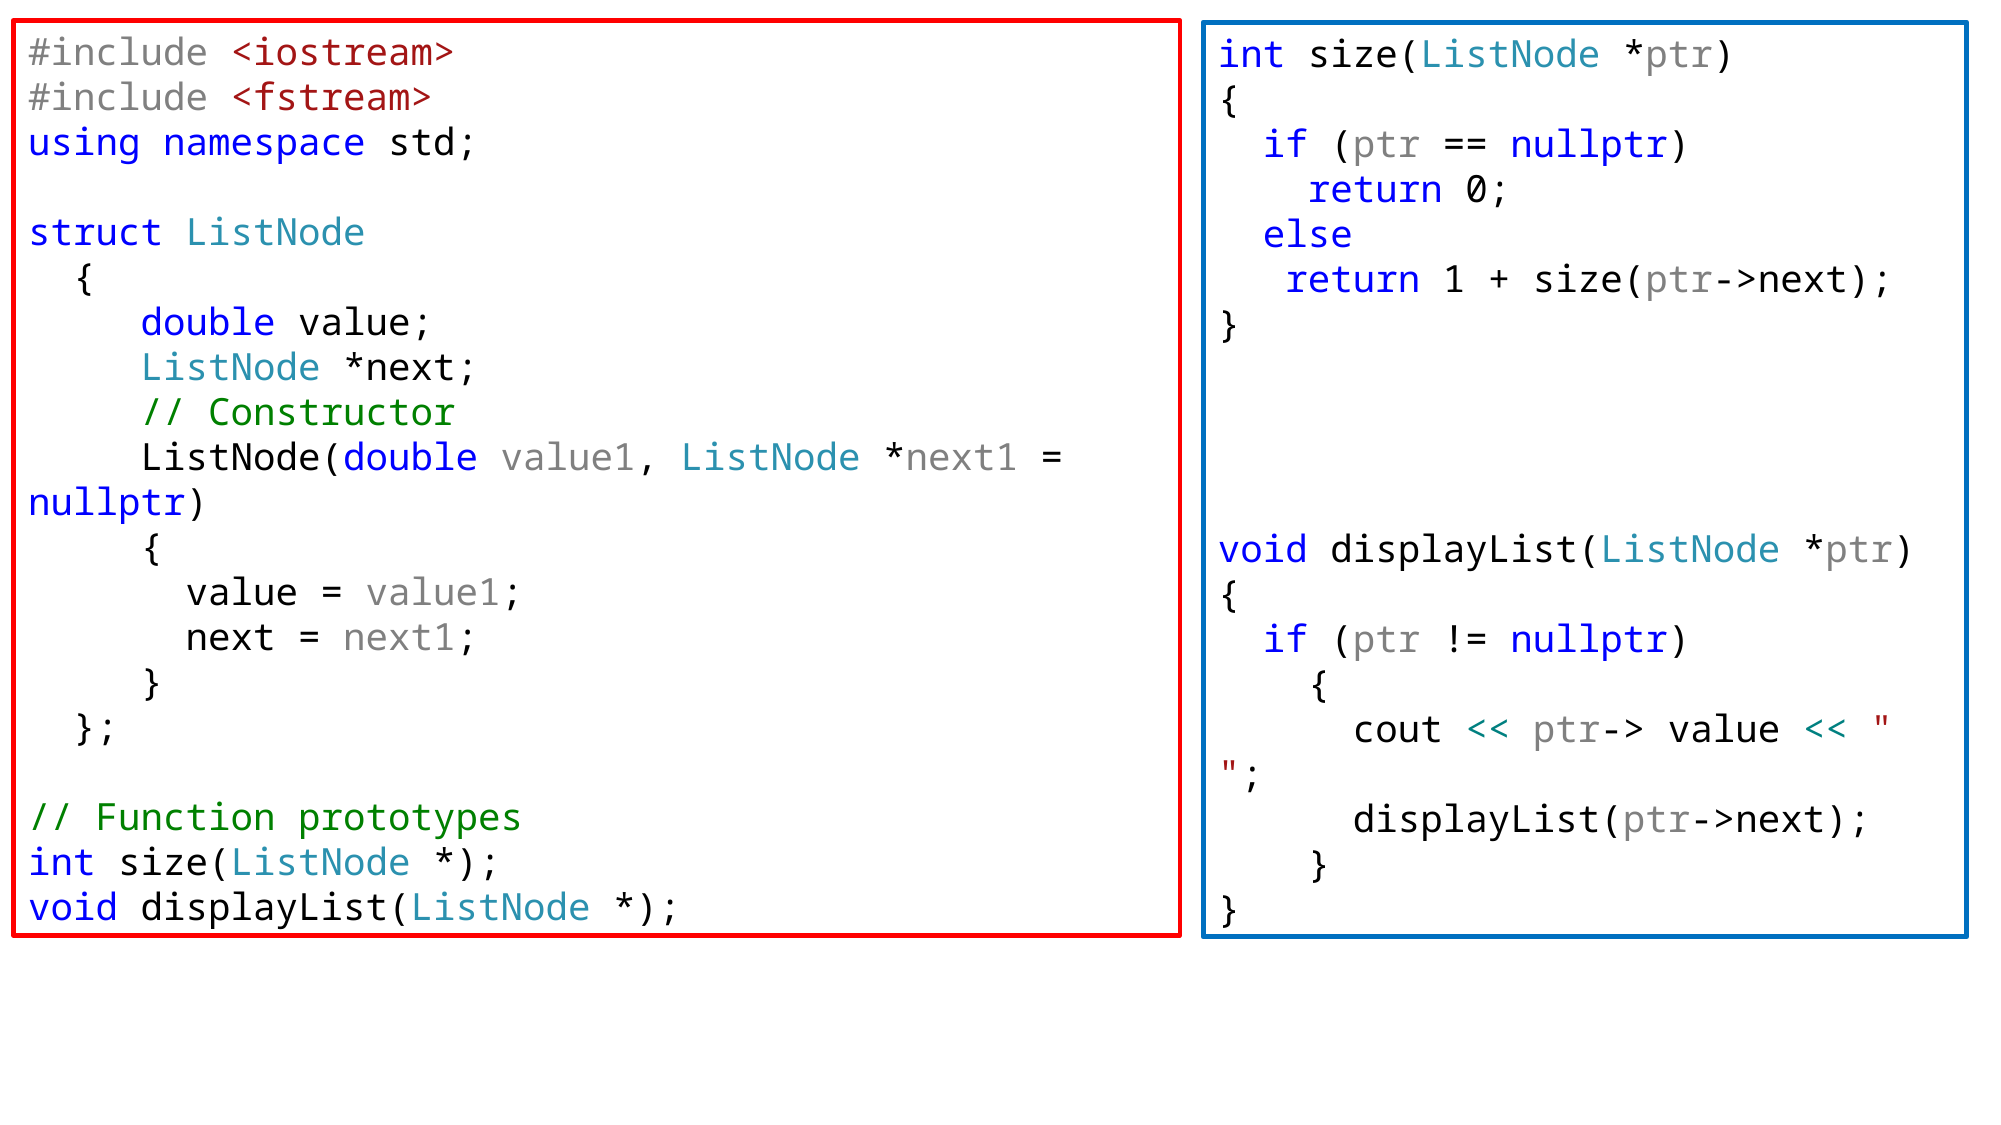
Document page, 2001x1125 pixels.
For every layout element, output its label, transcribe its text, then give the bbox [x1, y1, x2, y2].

text_box int size(ListNode *ptr) { if (ptr == nullptr) return 0; else return 1 + size(ptr->next); } void displayList(ListNode *ptr) { if (ptr != nullptr) { cout << ptr-> value << " "; displayList(ptr->next); } } [1203, 22, 1967, 937]
text_box #include <iostream> #include <fstream> using namespace std; struct ListNode { double value; ListNode *next; // Constructor ListNode(double value1, ListNode *next1 = nullptr) { value = value1; next = next1; } }; // Function prototypes int size(ListNode *); void displayList(ListNode *); [13, 20, 1180, 936]
